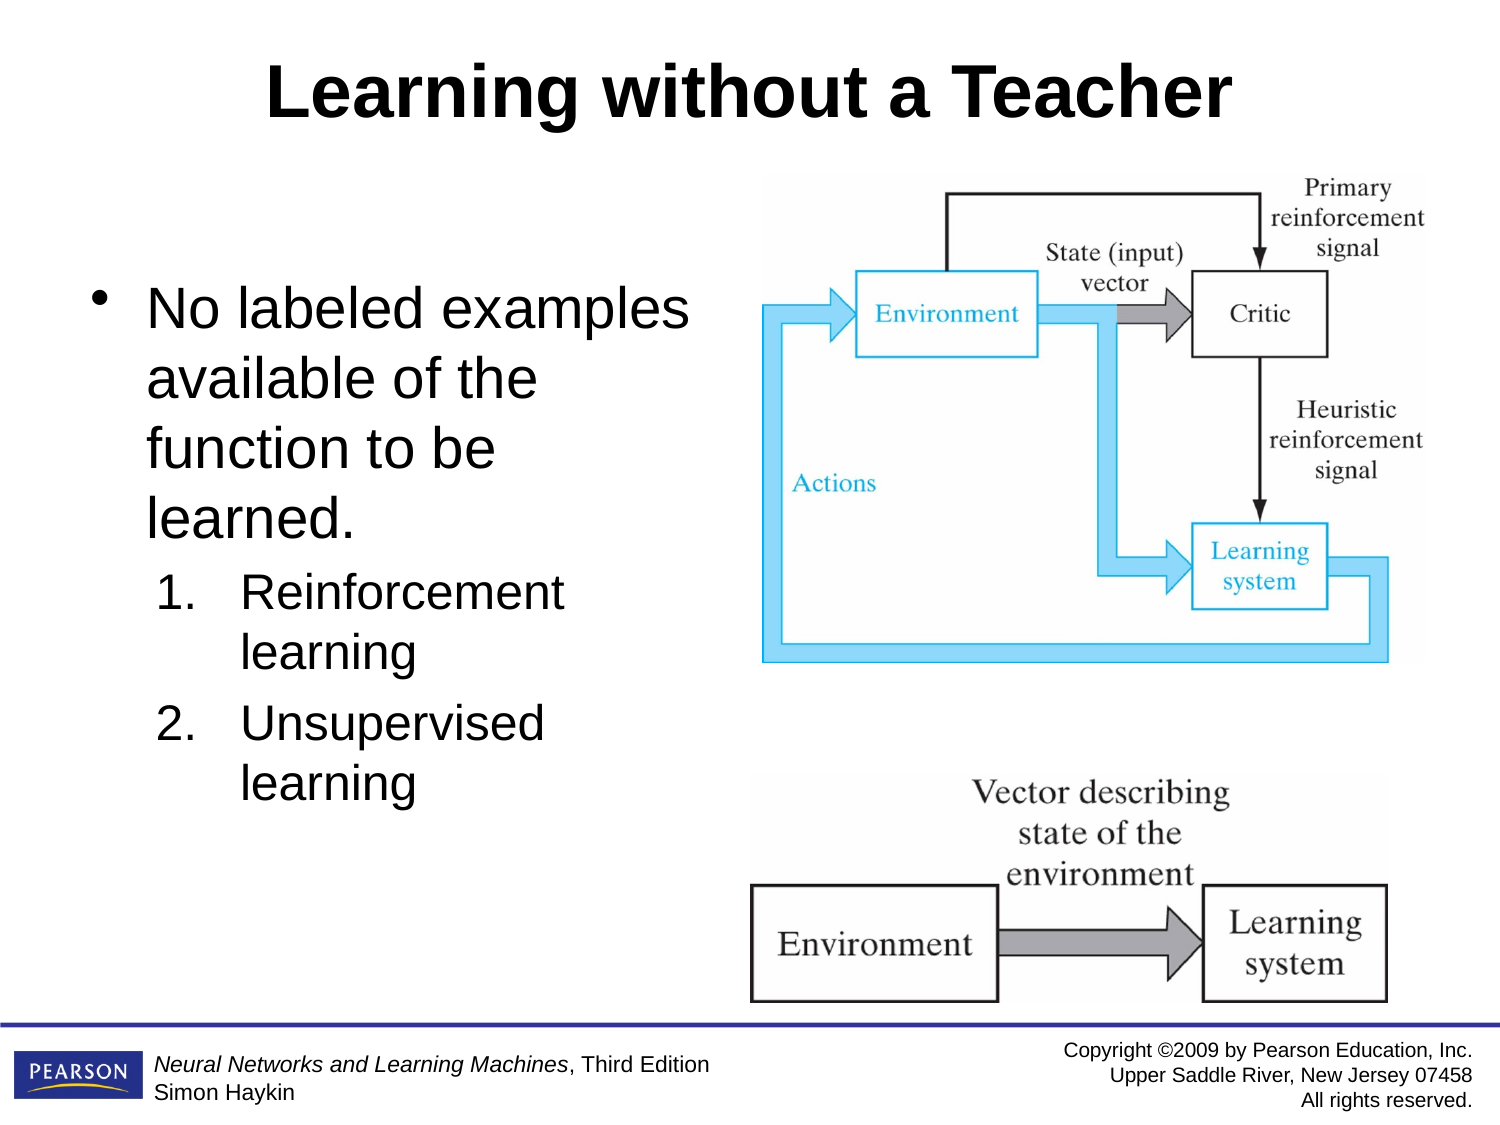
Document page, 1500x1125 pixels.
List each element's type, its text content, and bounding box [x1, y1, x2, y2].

picture [749, 774, 1388, 1004]
list No labeled examples available of the function to be learned. Reinforcement learning Unsupervised learning [75, 262, 738, 1005]
picture [12, 1049, 144, 1100]
title Learning without a Teacher [75, 50, 1425, 125]
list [762, 174, 1426, 663]
